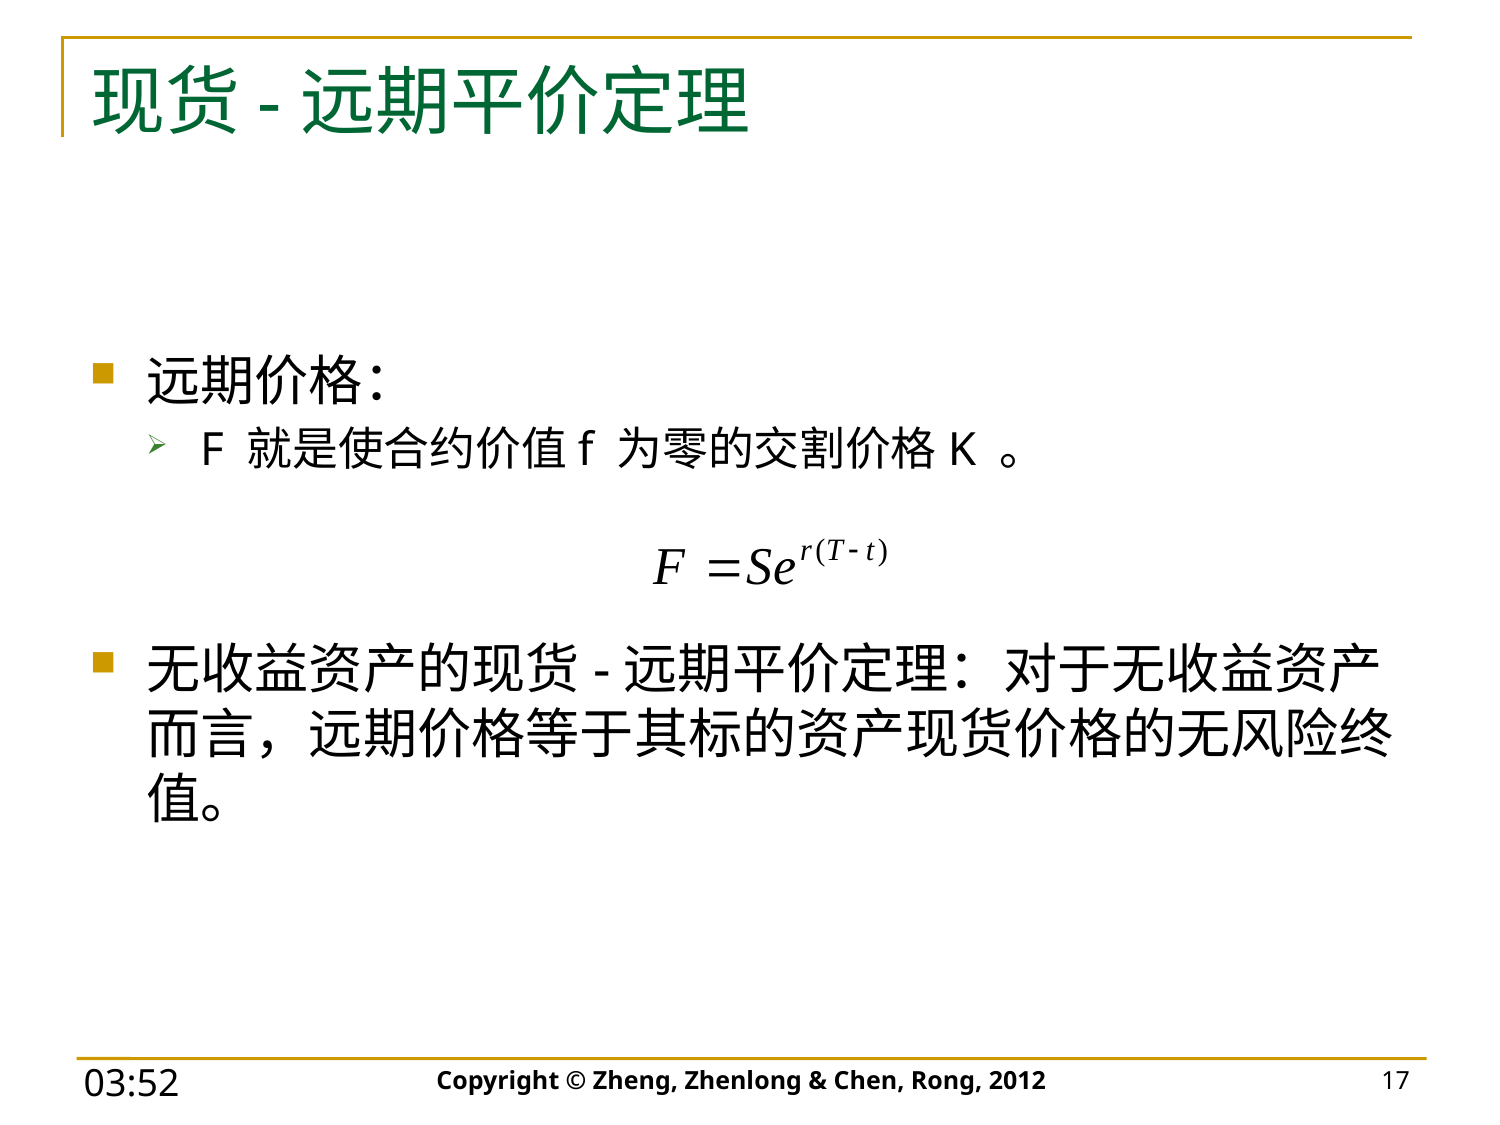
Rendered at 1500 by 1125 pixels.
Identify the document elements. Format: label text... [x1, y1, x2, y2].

slide_number 17 [1074, 1030, 1426, 1107]
list 远期价格： F 就是使合约价值f 为零的交割价格K 。 无收益资产的现货-远期平价定理：对于无收益资产而言，远期价格等于其标的资产现货价格的无风险终值。 [74, 262, 1426, 1006]
title 现货-远期平价定理 [74, 45, 1426, 233]
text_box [643, 526, 900, 599]
footer Copyright © Zheng, Zhenlong & Chen, Rong, 2012 [296, 1030, 1074, 1107]
